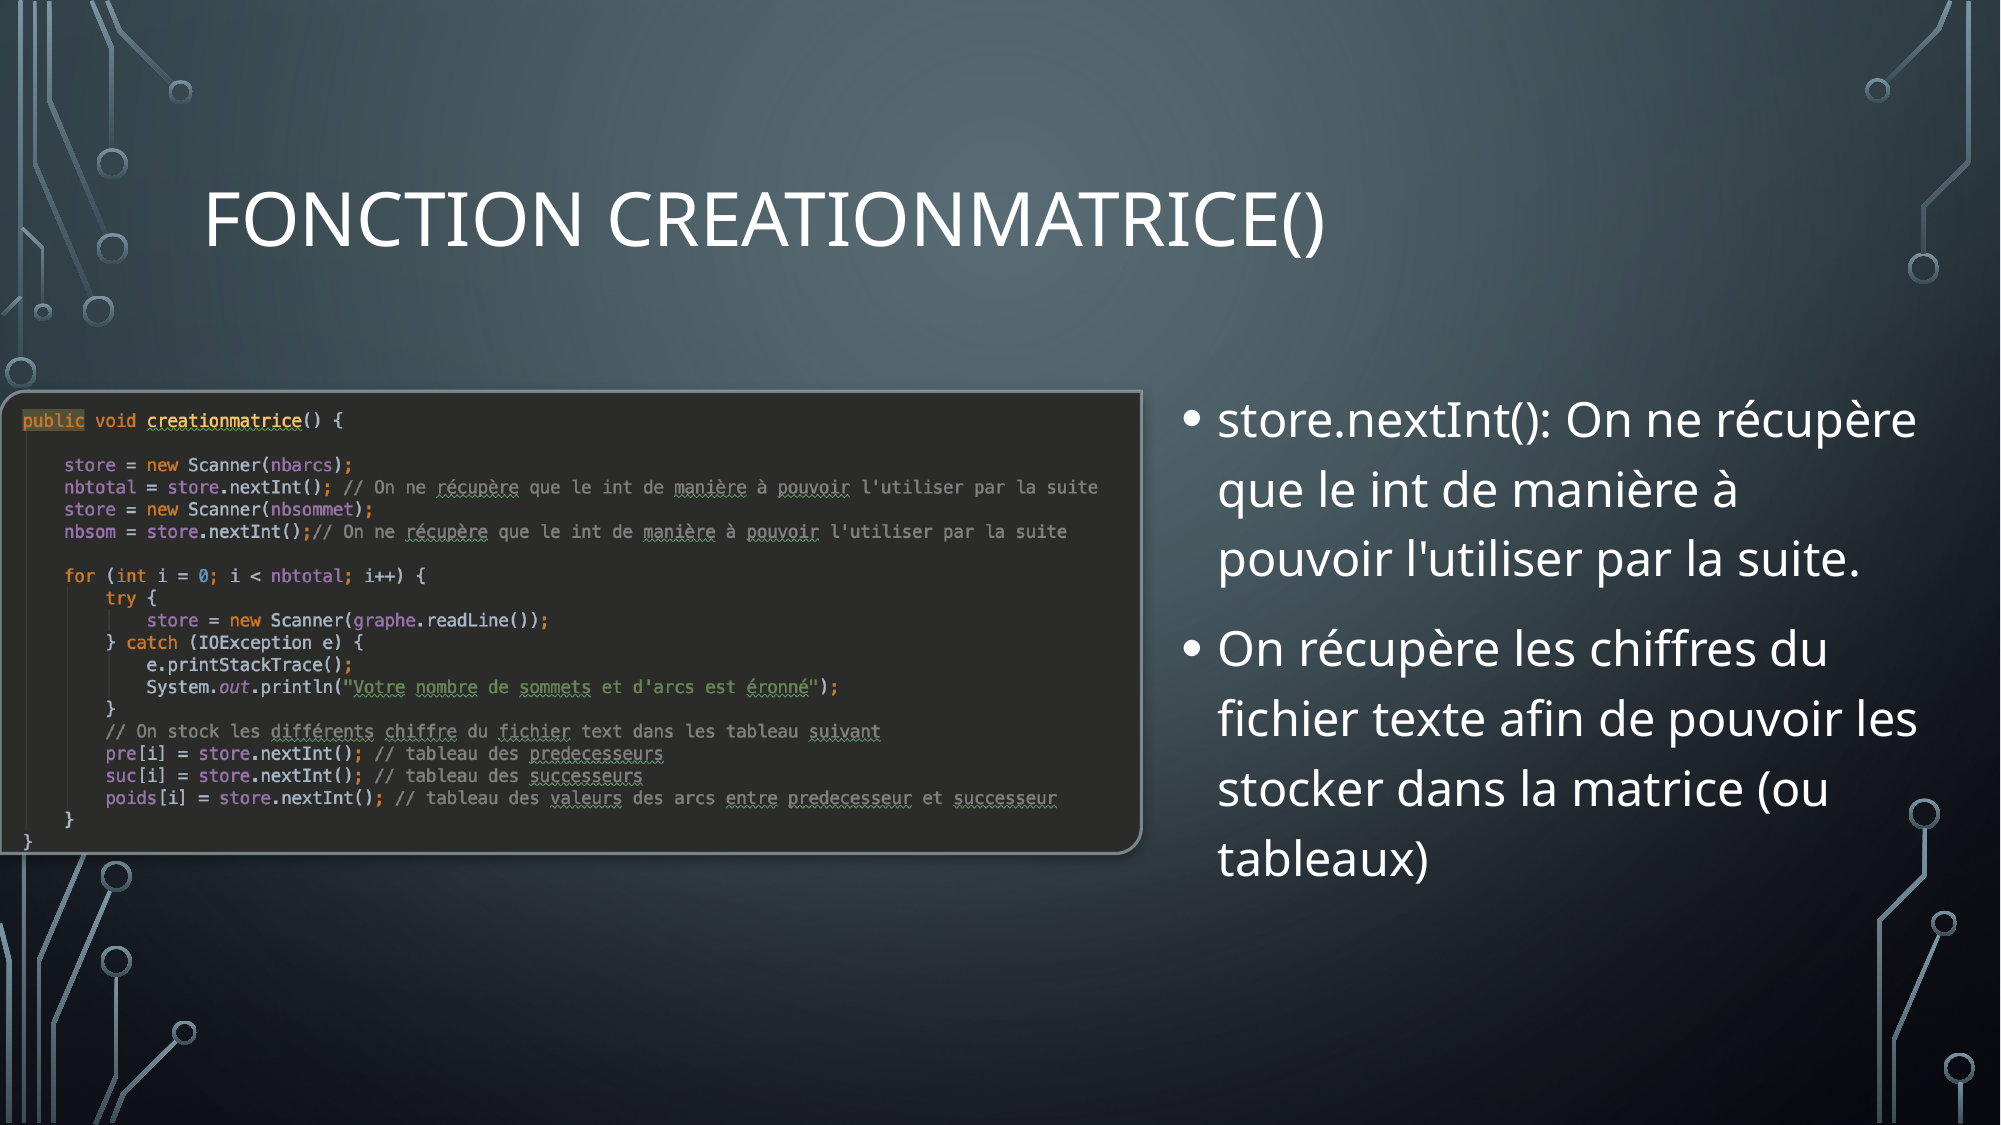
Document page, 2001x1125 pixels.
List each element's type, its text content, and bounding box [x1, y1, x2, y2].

list store.nextInt(): On ne récupère que le int de manière à pouvoir l'utiliser par la suite. On récupère les chiffres du fichier texte afin de pouvoir les stocker dans la matrice (ou tableaux) [1166, 369, 1940, 951]
title FONCTION CREATIONMATRICE() [187, 101, 1813, 344]
picture [0, 390, 1142, 854]
